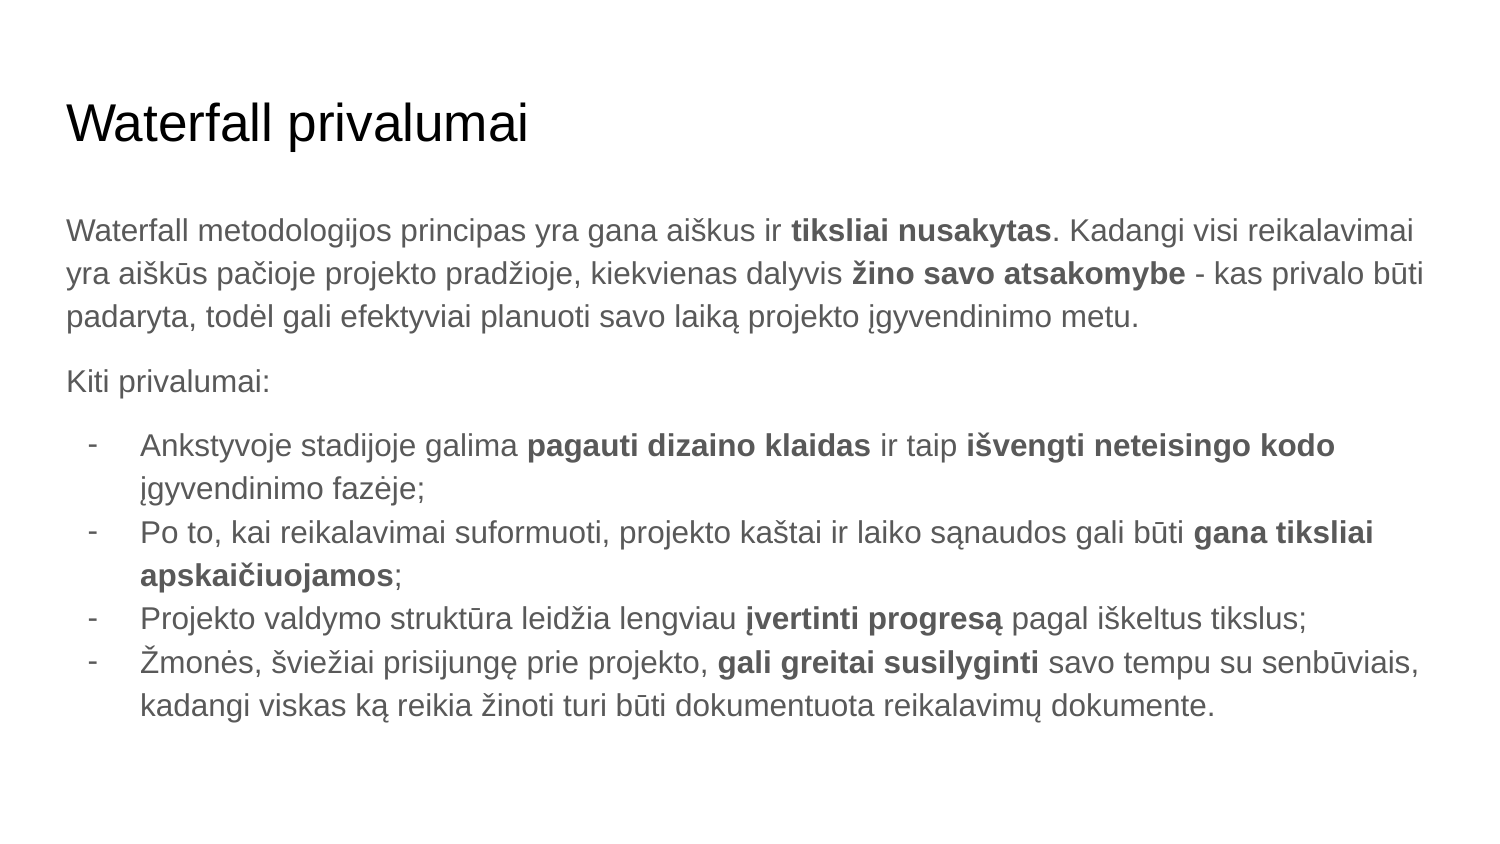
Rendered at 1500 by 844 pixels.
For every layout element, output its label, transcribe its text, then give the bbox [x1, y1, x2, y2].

list Waterfall metodologijos principas yra gana aiškus ir tiksliai nusakytas. Kadangi visi reikalavimai yra aiškūs pačioje projekto pradžioje, kiekvienas dalyvis žino savo atsakomybe - kas privalo būti padaryta, todėl gali efektyviai planuoti savo laiką projekto įgyvendinimo metu. Kiti privalumai: Ankstyvoje stadijoje galima pagauti dizaino klaidas ir taip išvengti neteisingo kodo įgyvendinimo fazėje; Po to, kai reikalavimai suformuoti, projekto kaštai ir laiko sąnaudos gali būti gana tiksliai apskaičiuojamos; Projekto valdymo struktūra leidžia lengviau įvertinti progresą pagal iškeltus tikslus; Žmonės, šviežiai prisijungę prie projekto, gali greitai susilyginti savo tempu su senbūviais, kadangi viskas ką reikia žinoti turi būti dokumentuota reikalavimų dokumente. [51, 189, 1449, 750]
title Waterfall privalumai [51, 72, 1449, 167]
